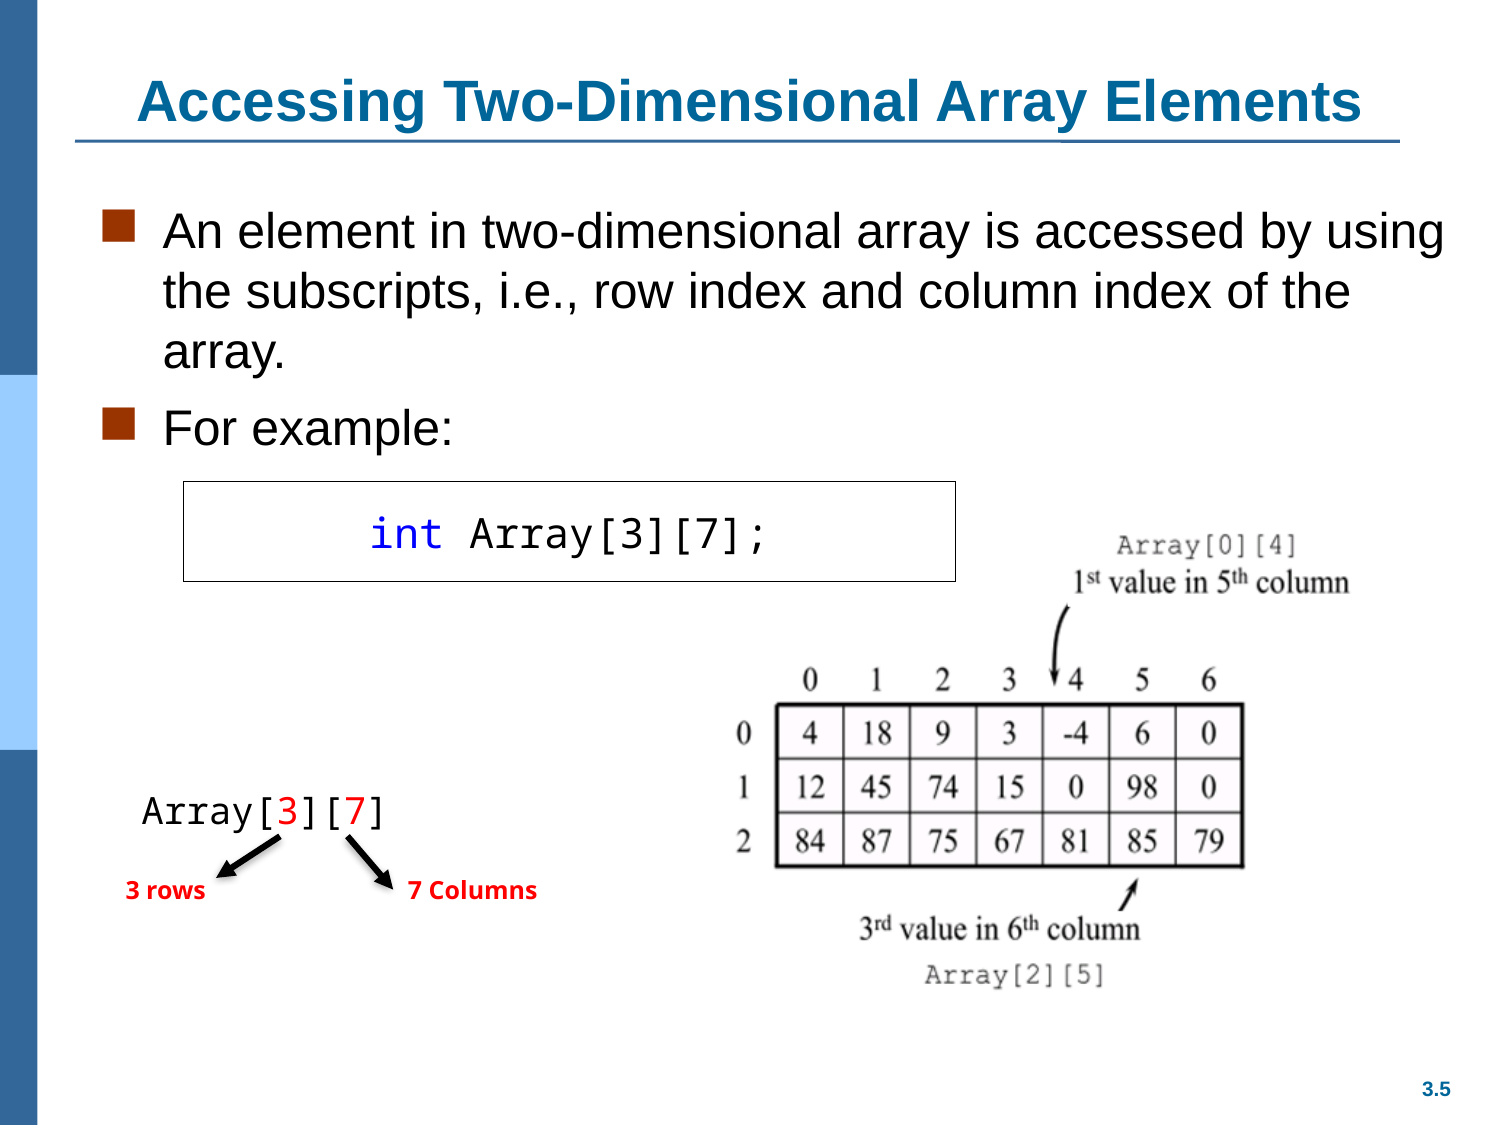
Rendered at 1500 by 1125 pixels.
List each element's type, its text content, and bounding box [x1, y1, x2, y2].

list An element in two-dimensional array is accessed by using the subscripts, i.e., row index and column index of the array. For example: [91, 190, 1462, 660]
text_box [347, 835, 394, 891]
text_box Array[3][7] [126, 780, 427, 840]
text_box 3 rows [110, 867, 228, 912]
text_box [215, 836, 281, 879]
title Accessing Two-Dimensional Array Elements [75, 45, 1425, 141]
text_box 7 Columns [393, 867, 560, 912]
picture [710, 527, 1359, 1000]
text_box int Array[3][7]; [183, 481, 956, 582]
